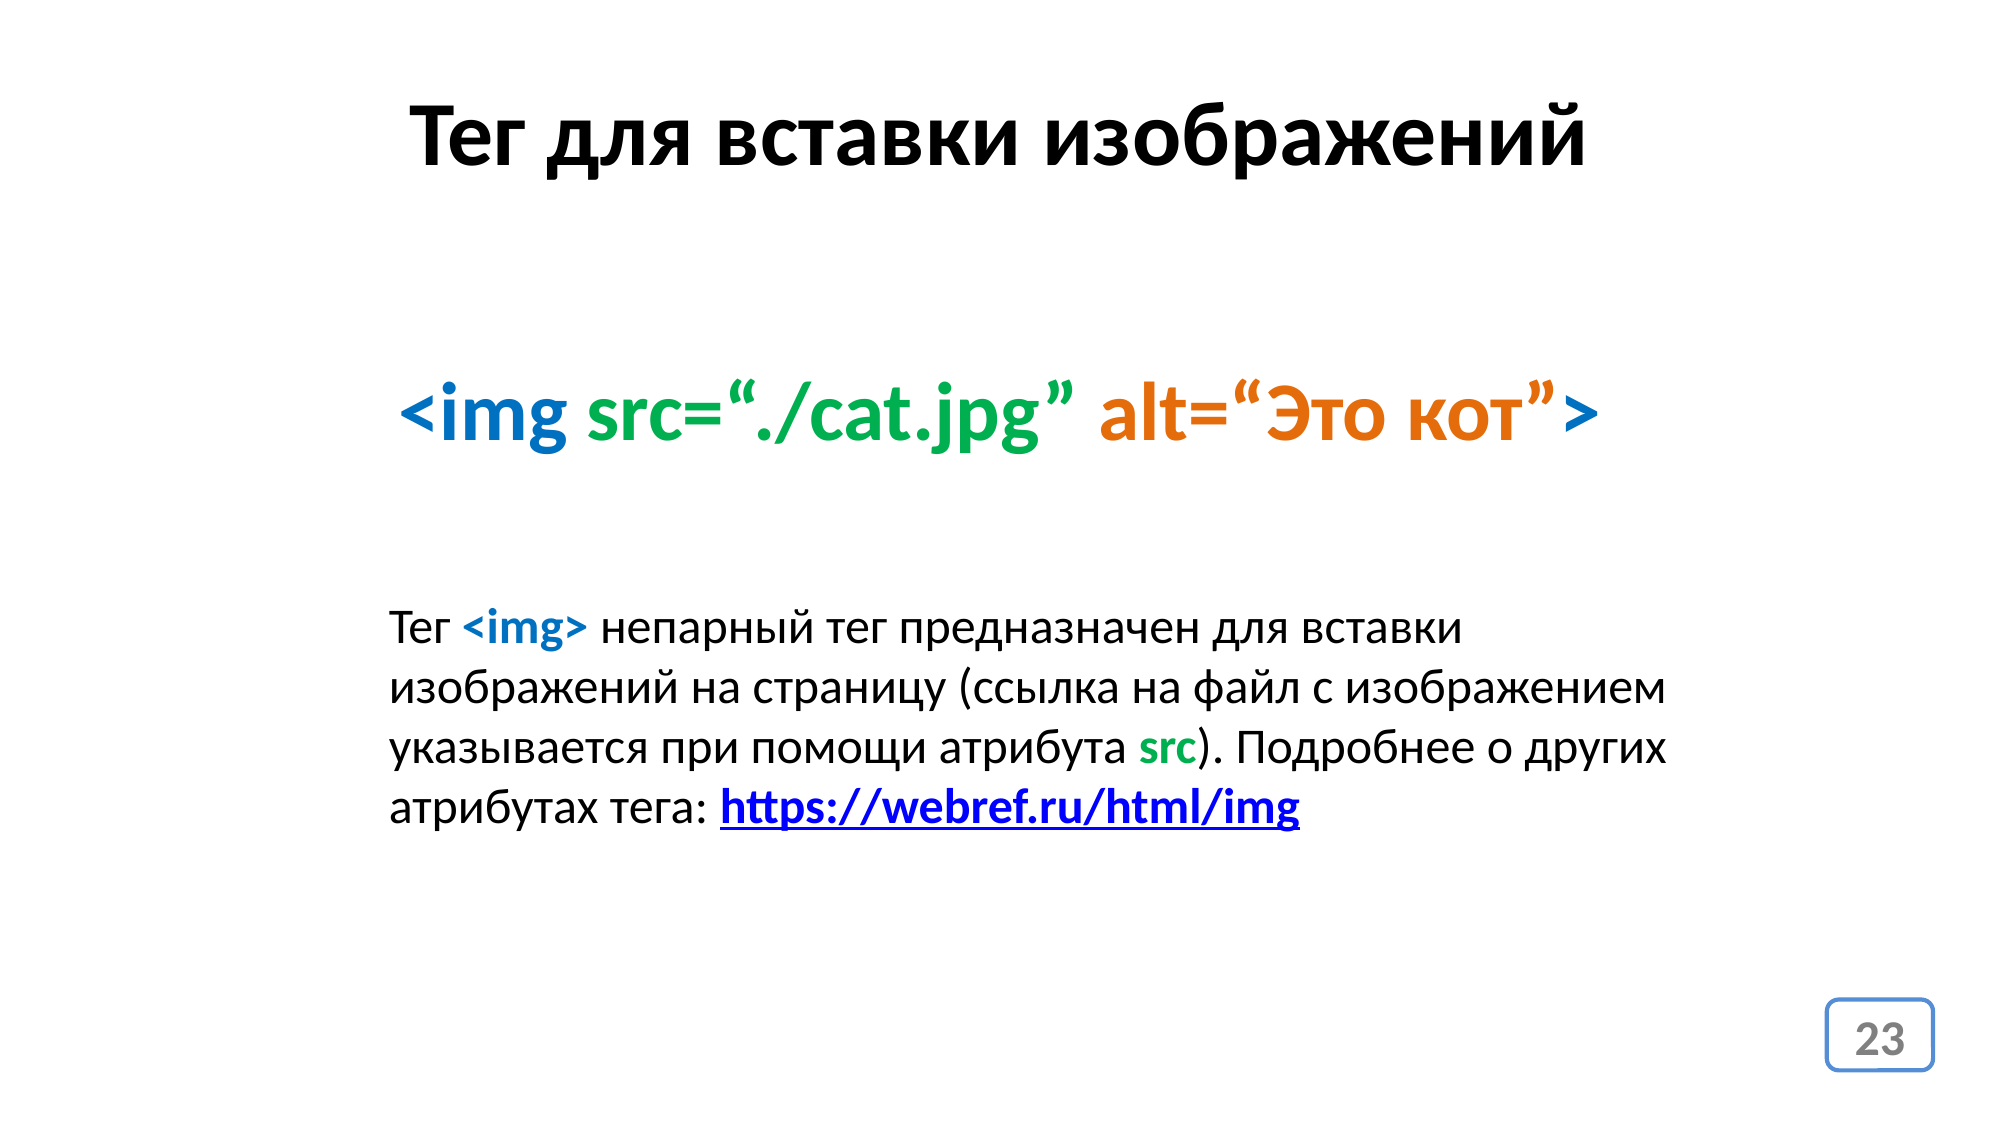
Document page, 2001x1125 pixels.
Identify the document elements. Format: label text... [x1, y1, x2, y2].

text_box <img src=“./cat.jpg” alt=“Это кот”> [249, 349, 1750, 465]
text_box Тег для вставки изображений [249, 66, 1750, 191]
text_box Тег <img> непарный тег предназначен для вставки изображений на страницу (ссылка на файл с изображением указывается при помощи атрибута src). Подробнее о других атрибутах тега: https://webref.ru/html/img [373, 586, 1721, 841]
text_box 23 [1824, 997, 1936, 1073]
